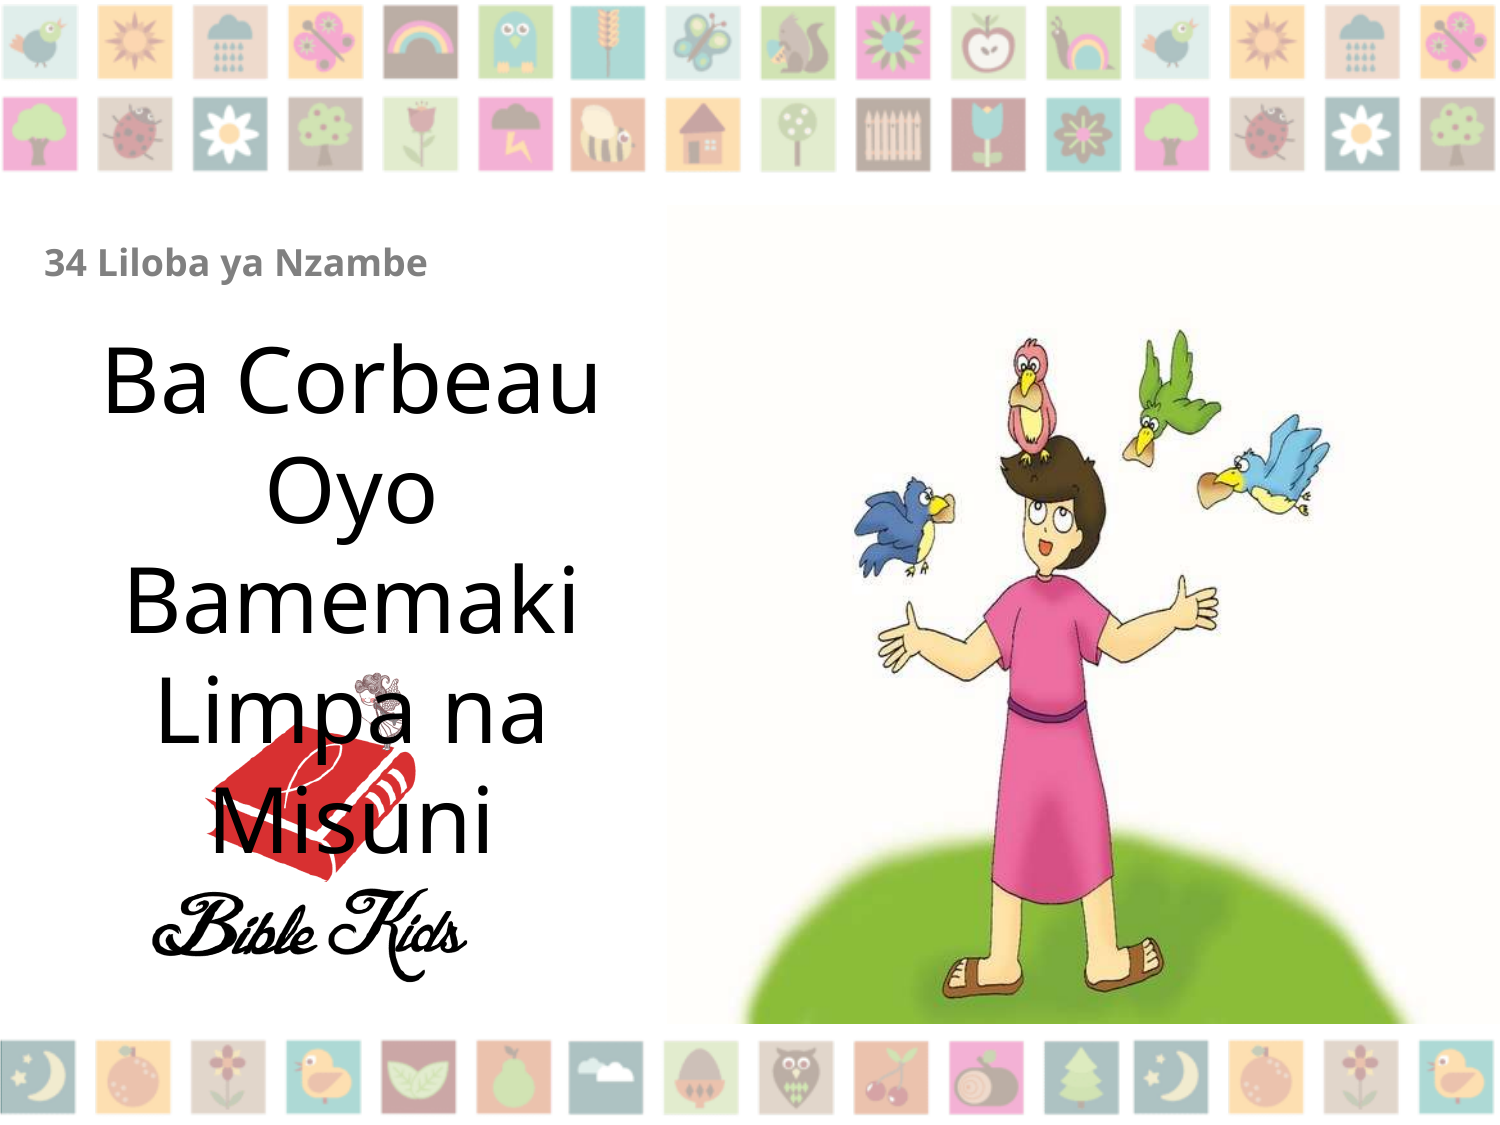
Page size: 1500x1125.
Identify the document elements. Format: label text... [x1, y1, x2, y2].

text_box Ba Corbeau Oyo Bamemaki Limpa na Misuni [29, 314, 661, 879]
picture [129, 638, 500, 1007]
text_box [0, 1028, 1500, 1118]
picture [666, 204, 1500, 1024]
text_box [0, 3, 1500, 181]
text_box 34 Liloba ya Nzambe [29, 231, 514, 292]
